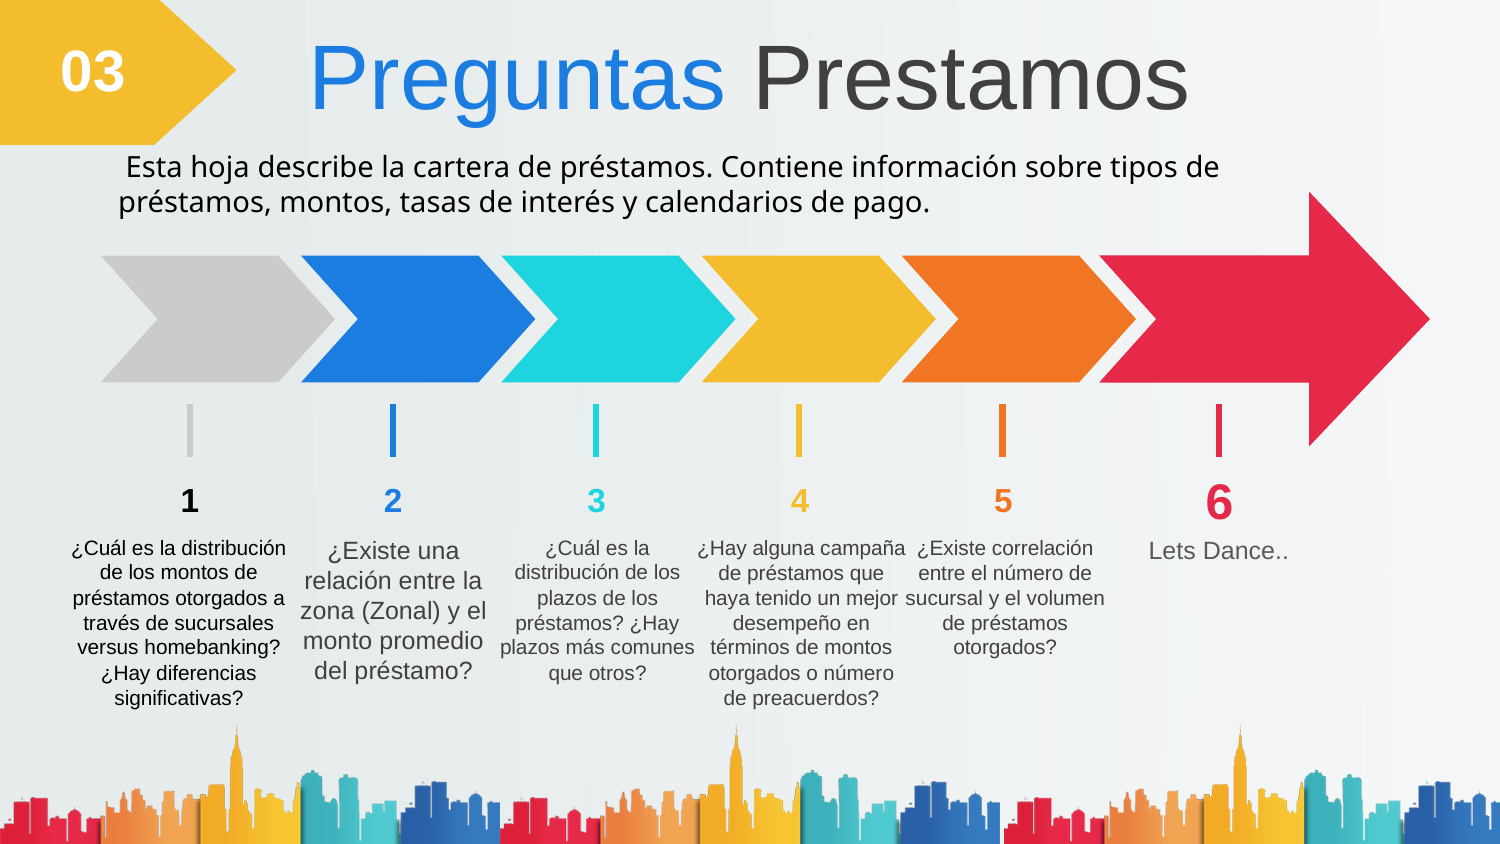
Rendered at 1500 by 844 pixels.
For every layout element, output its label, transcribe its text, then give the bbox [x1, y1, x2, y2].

text_box Lets Dance.. [1097, 526, 1341, 572]
text_box ¿Cuál es la distribución de los montos de préstamos otorgados a través de sucursales versus homebanking? ¿Hay diferencias significativas? [46, 526, 312, 742]
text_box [100, 191, 1431, 447]
text_box [0, 0, 239, 148]
text_box 4 [717, 479, 883, 520]
text_box 1 [106, 479, 273, 520]
text_box 3 [513, 479, 680, 520]
text_box ¿Hay alguna campaña de préstamos que haya tenido un mejor desempeño en términos de montos otorgados o número de preacuerdos? [679, 526, 923, 717]
text_box 2 [310, 479, 477, 520]
text_box 03 [46, 33, 146, 104]
text_box 6 [1136, 469, 1303, 526]
title Preguntas Prestamos [164, 0, 1500, 146]
text_box Esta hoja describe la cartera de préstamos. Contiene información sobre tipos de préstamos, montos, tasas de interés y calendarios de pago. [103, 140, 1341, 190]
text_box ¿Existe una relación entre la zona (Zonal) y el monto promedio del préstamo? [271, 526, 475, 692]
text_box 5 [920, 479, 1087, 520]
text_box ¿Cuál es la distribución de los plazos de los préstamos? ¿Hay plazos más comunes que otros? [475, 526, 679, 692]
picture [0, 146, 1500, 844]
text_box ¿Existe correlación entre el número de sucursal y el volumen de préstamos otorgados? [883, 526, 1127, 667]
